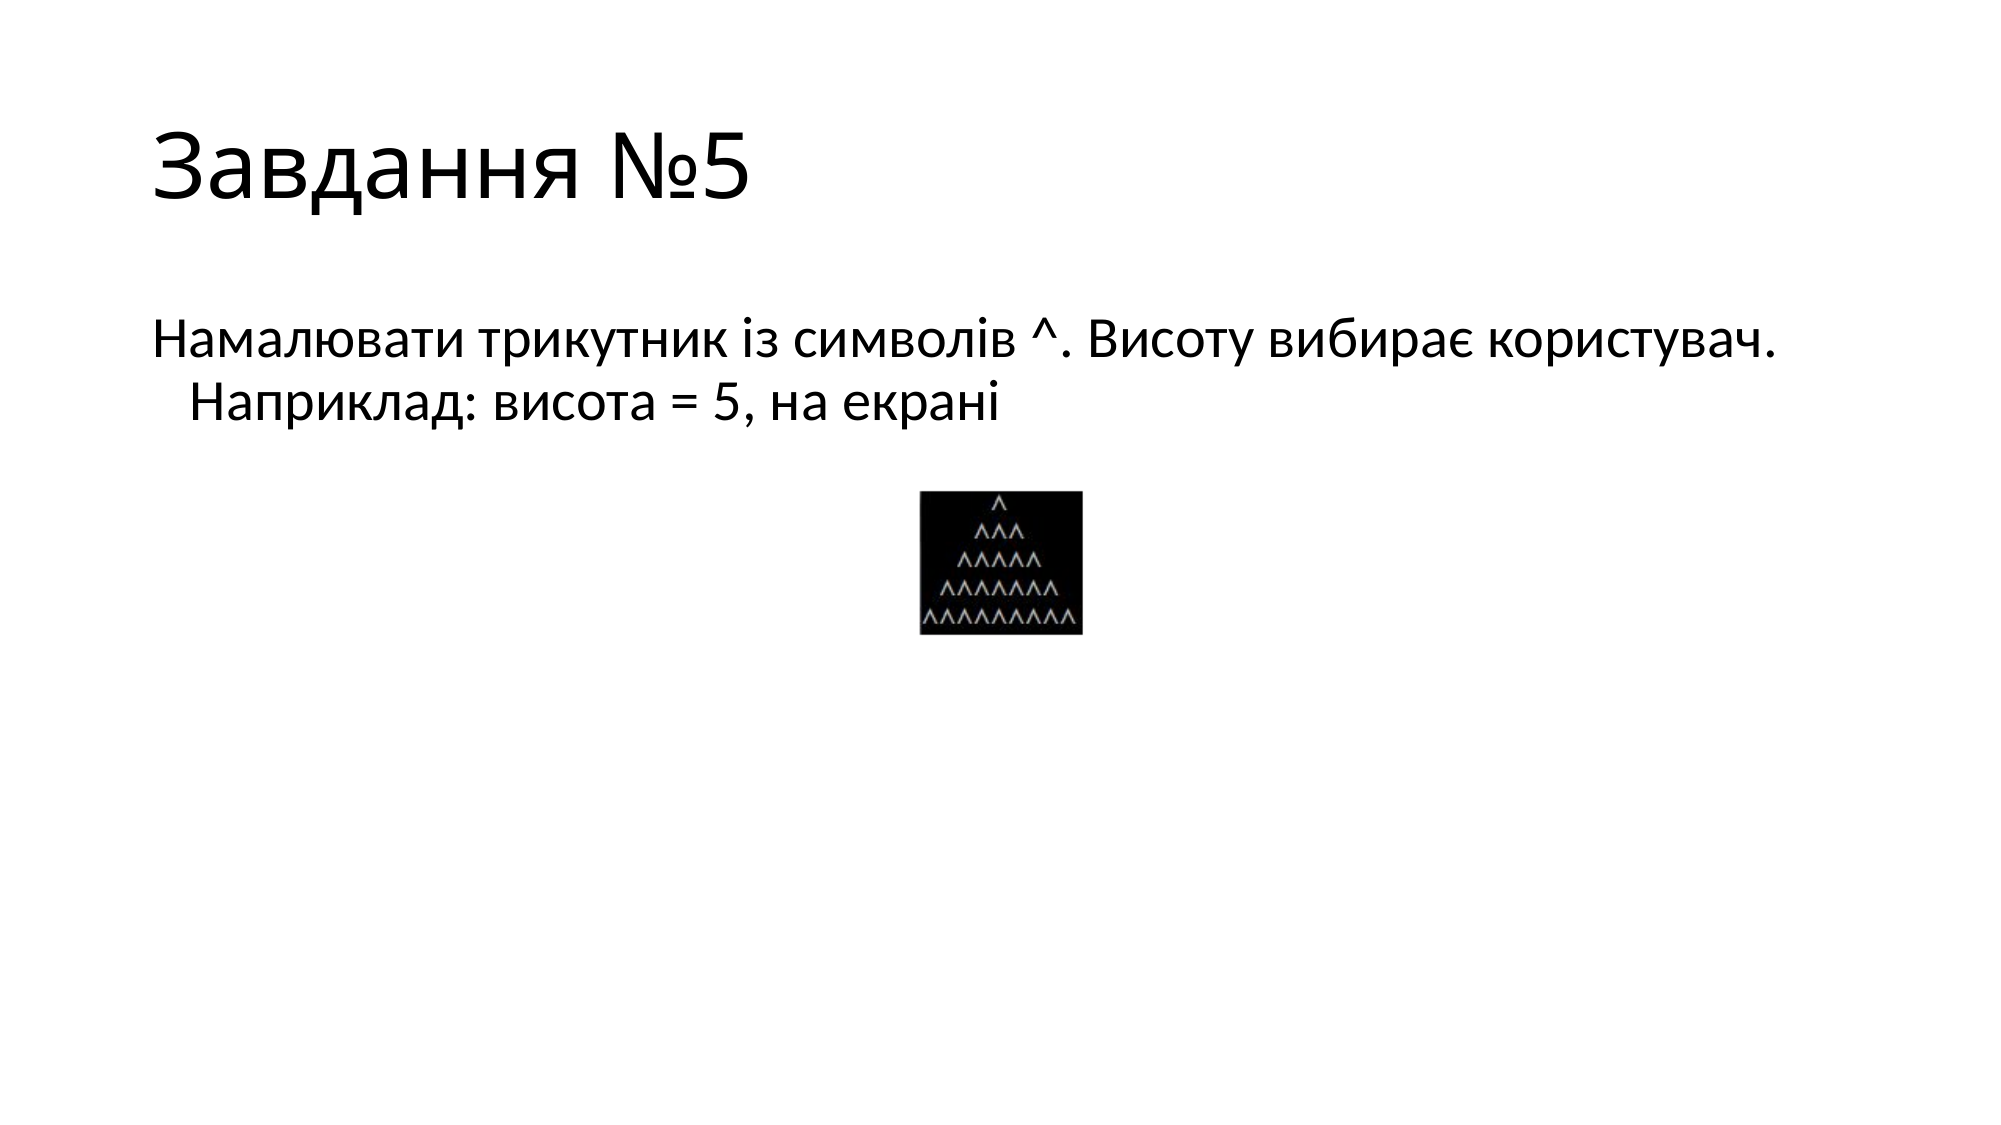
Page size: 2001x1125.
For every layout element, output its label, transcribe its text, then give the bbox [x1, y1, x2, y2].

picture [906, 482, 1094, 643]
title Завдання №5 [137, 59, 1863, 278]
list Намалювати трикутник із символів ^. Висоту вибирає користувач. Наприклад: висота = 5, на екрані [137, 299, 1863, 1014]
